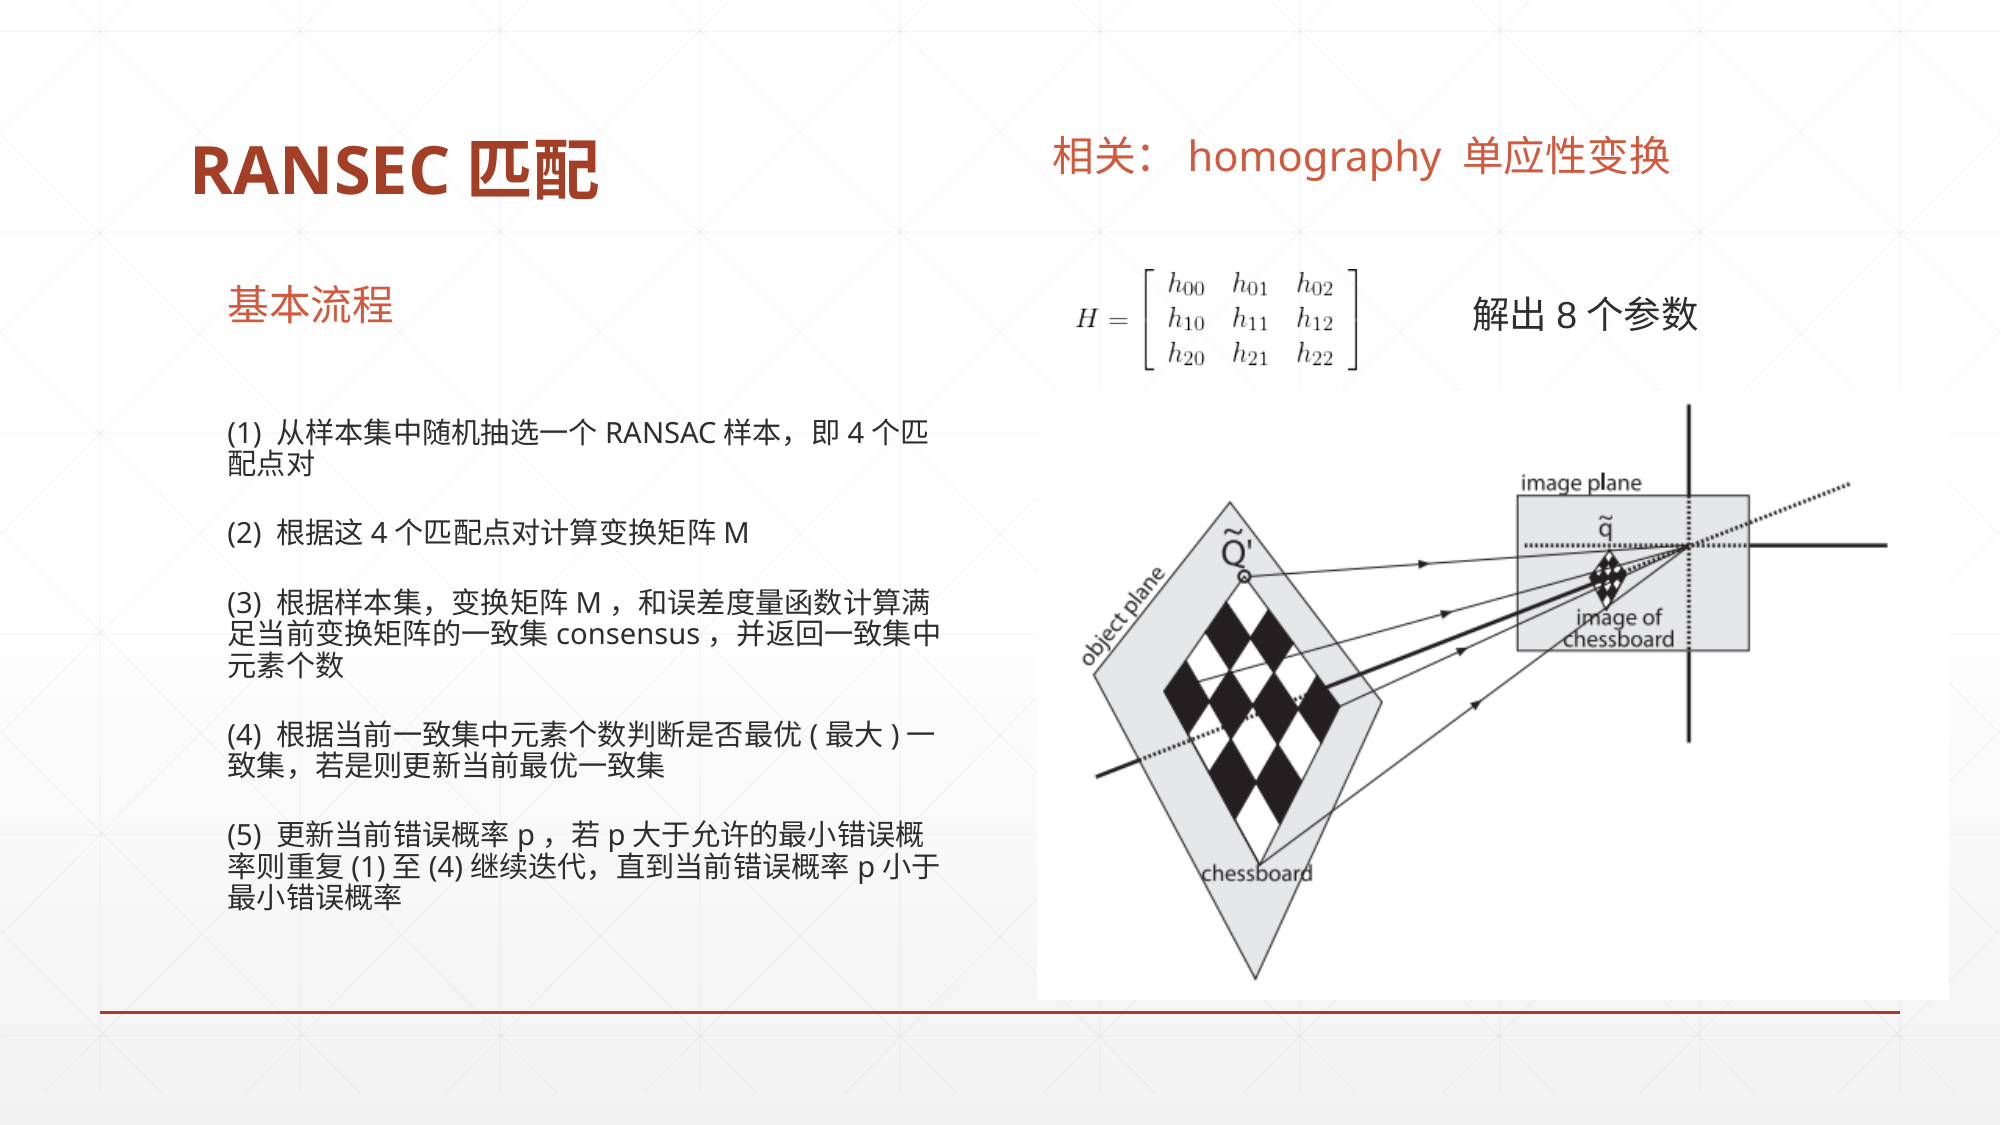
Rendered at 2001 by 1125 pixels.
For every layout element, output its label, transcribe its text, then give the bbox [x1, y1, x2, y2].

list (1) 从样本集中随机抽选一个RANSAC样本，即4个匹配点对 (2) 根据这4个匹配点对计算变换矩阵M (3) 根据样本集，变换矩阵M，和误差度量函数计算满足当前变换矩阵的一致集consensus，并返回一致集中元素个数 (4) 根据当前一致集中元素个数判断是否最优(最大)一致集，若是则更新当前最优一致集 (5) 更新当前错误概率p，若p大于允许的最小错误概率则重复(1)至(4)继续迭代，直到当前错误概率p小于最小错误概率 [212, 410, 963, 950]
list 相关：homography 单应性变换 [1037, 105, 1788, 211]
picture [1075, 269, 1359, 372]
title RANSEC匹配 [174, 28, 1750, 217]
list 基本流程 [212, 253, 963, 359]
picture [1037, 390, 1949, 1000]
text_box 解出8个参数 [1457, 283, 1808, 344]
